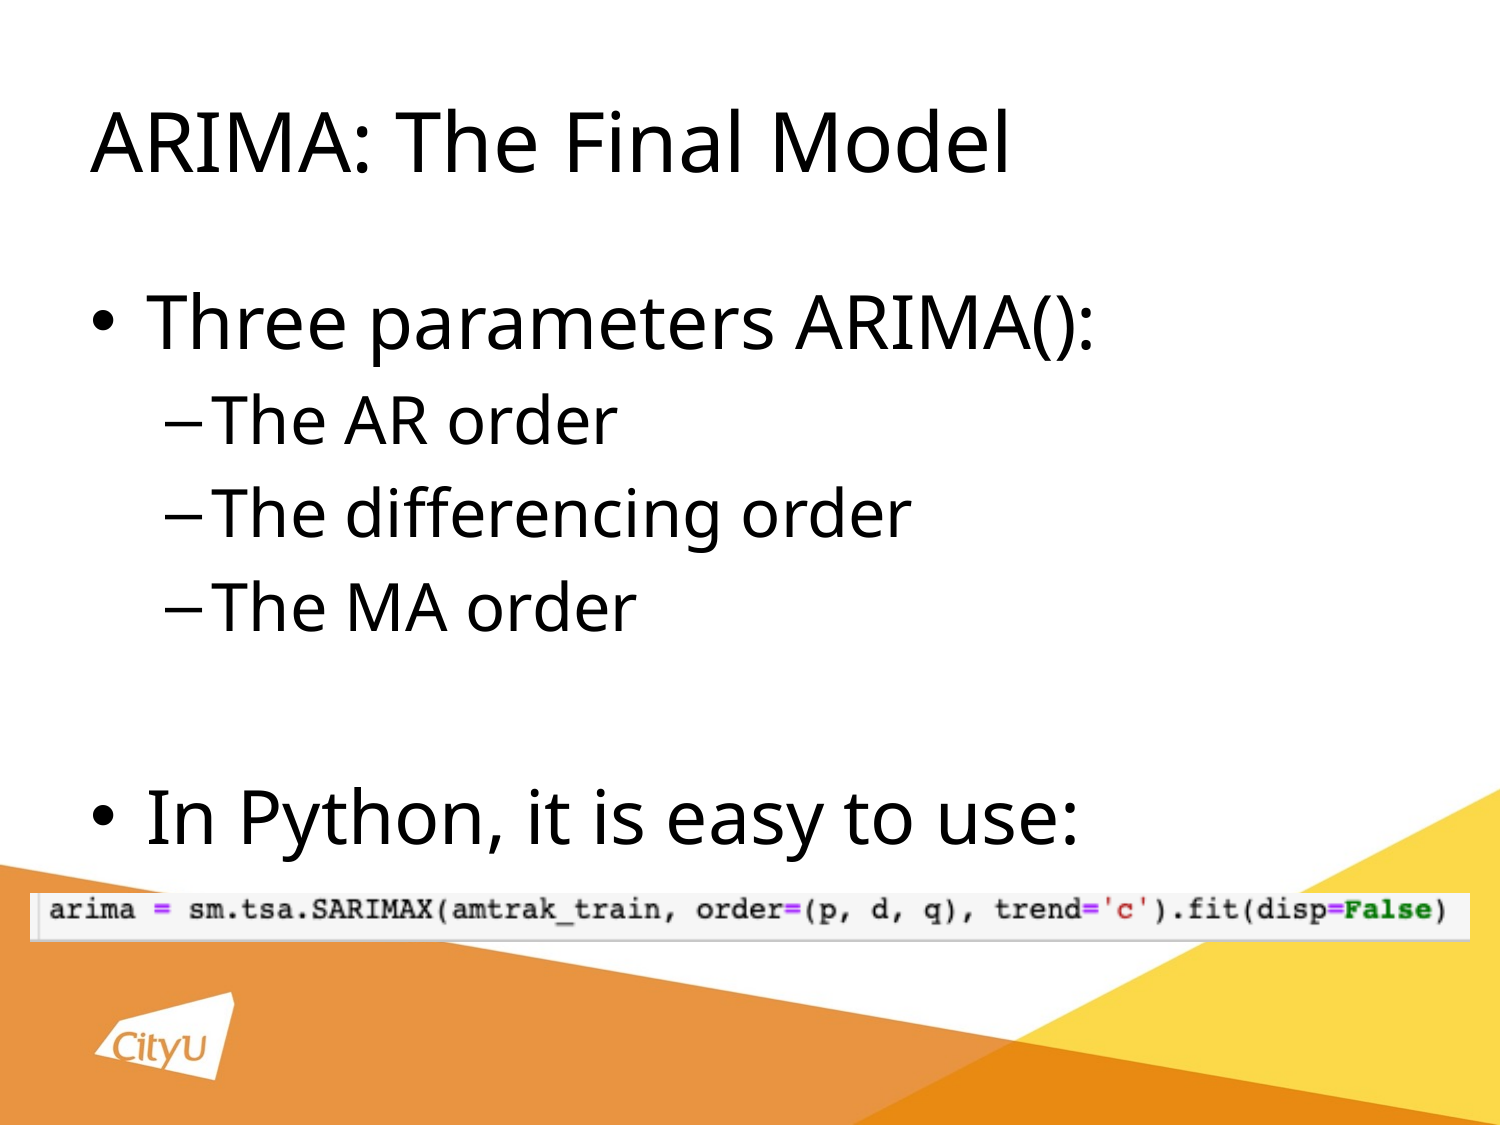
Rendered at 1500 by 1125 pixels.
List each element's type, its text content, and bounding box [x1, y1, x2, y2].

title ARIMA: The Final Model [75, 45, 1425, 233]
picture [0, 0, 1500, 1125]
